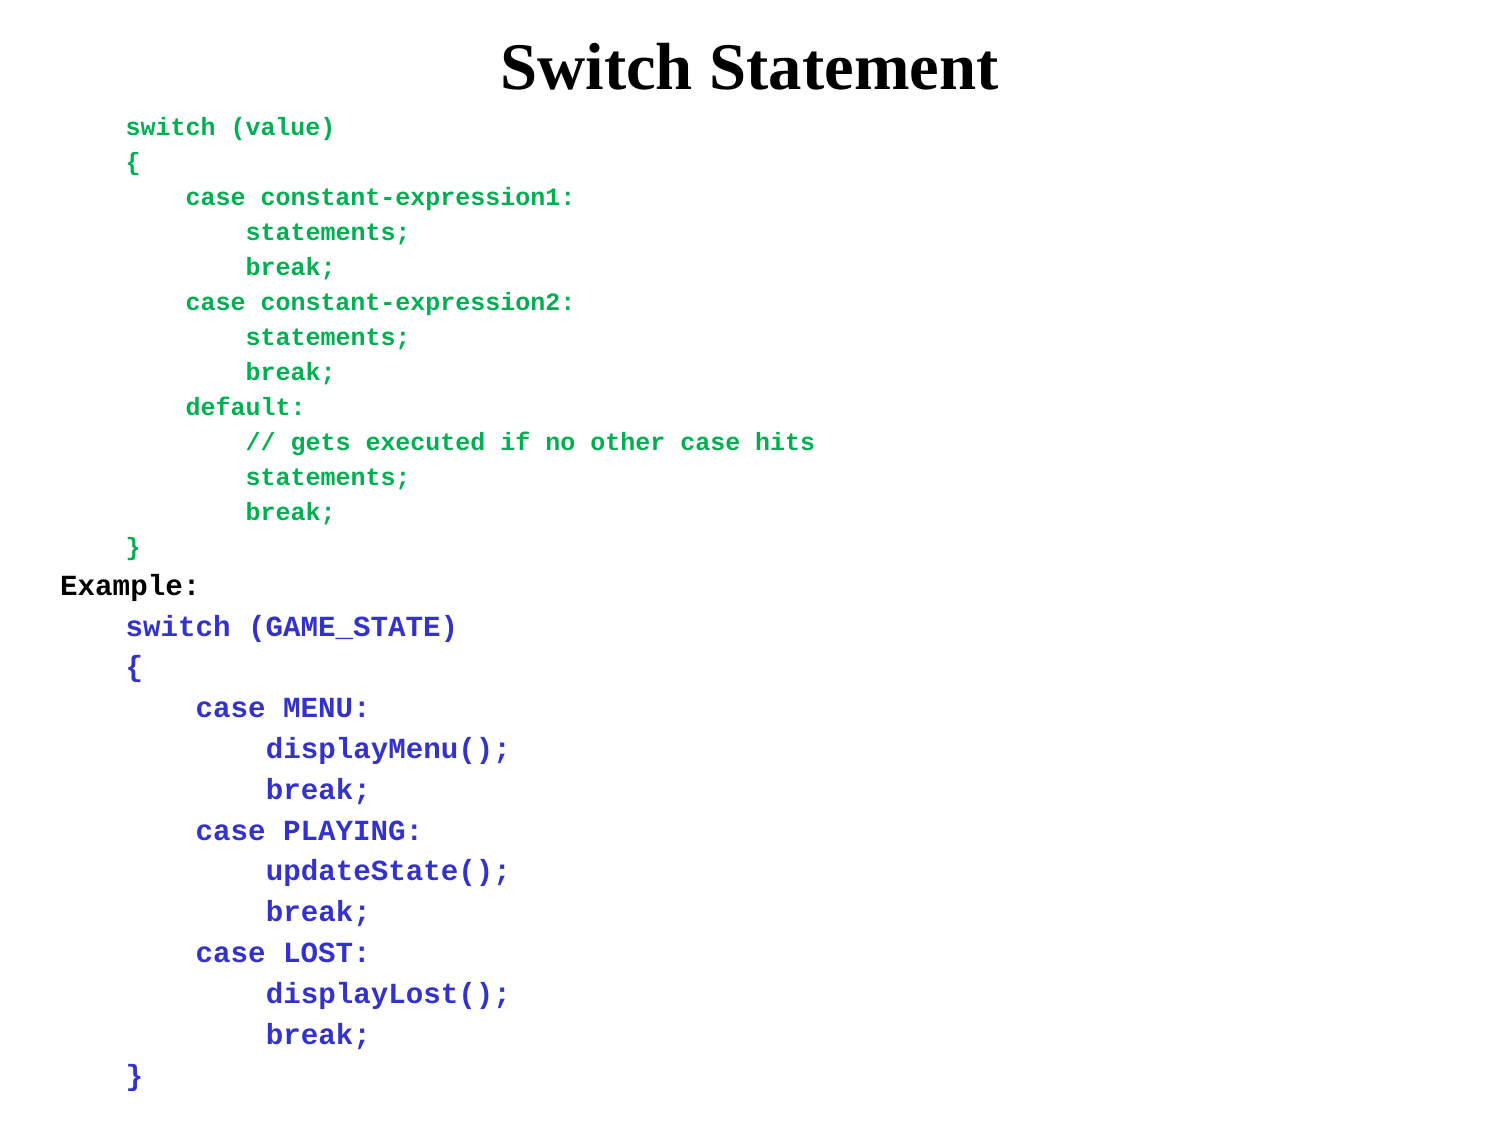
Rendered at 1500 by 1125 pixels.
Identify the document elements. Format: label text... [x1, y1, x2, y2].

title Switch Statement [112, 24, 1388, 101]
list switch (value) { case constant-expression1: statements; break; case constant-expression2: statements; break; default: // gets executed if no other case hits statements; break; } Example: switch (GAME_STATE) { case MENU: displayMenu(); break; case PLAYING: updateState(); break; case LOST: displayLost(); break; } [44, 102, 1500, 930]
